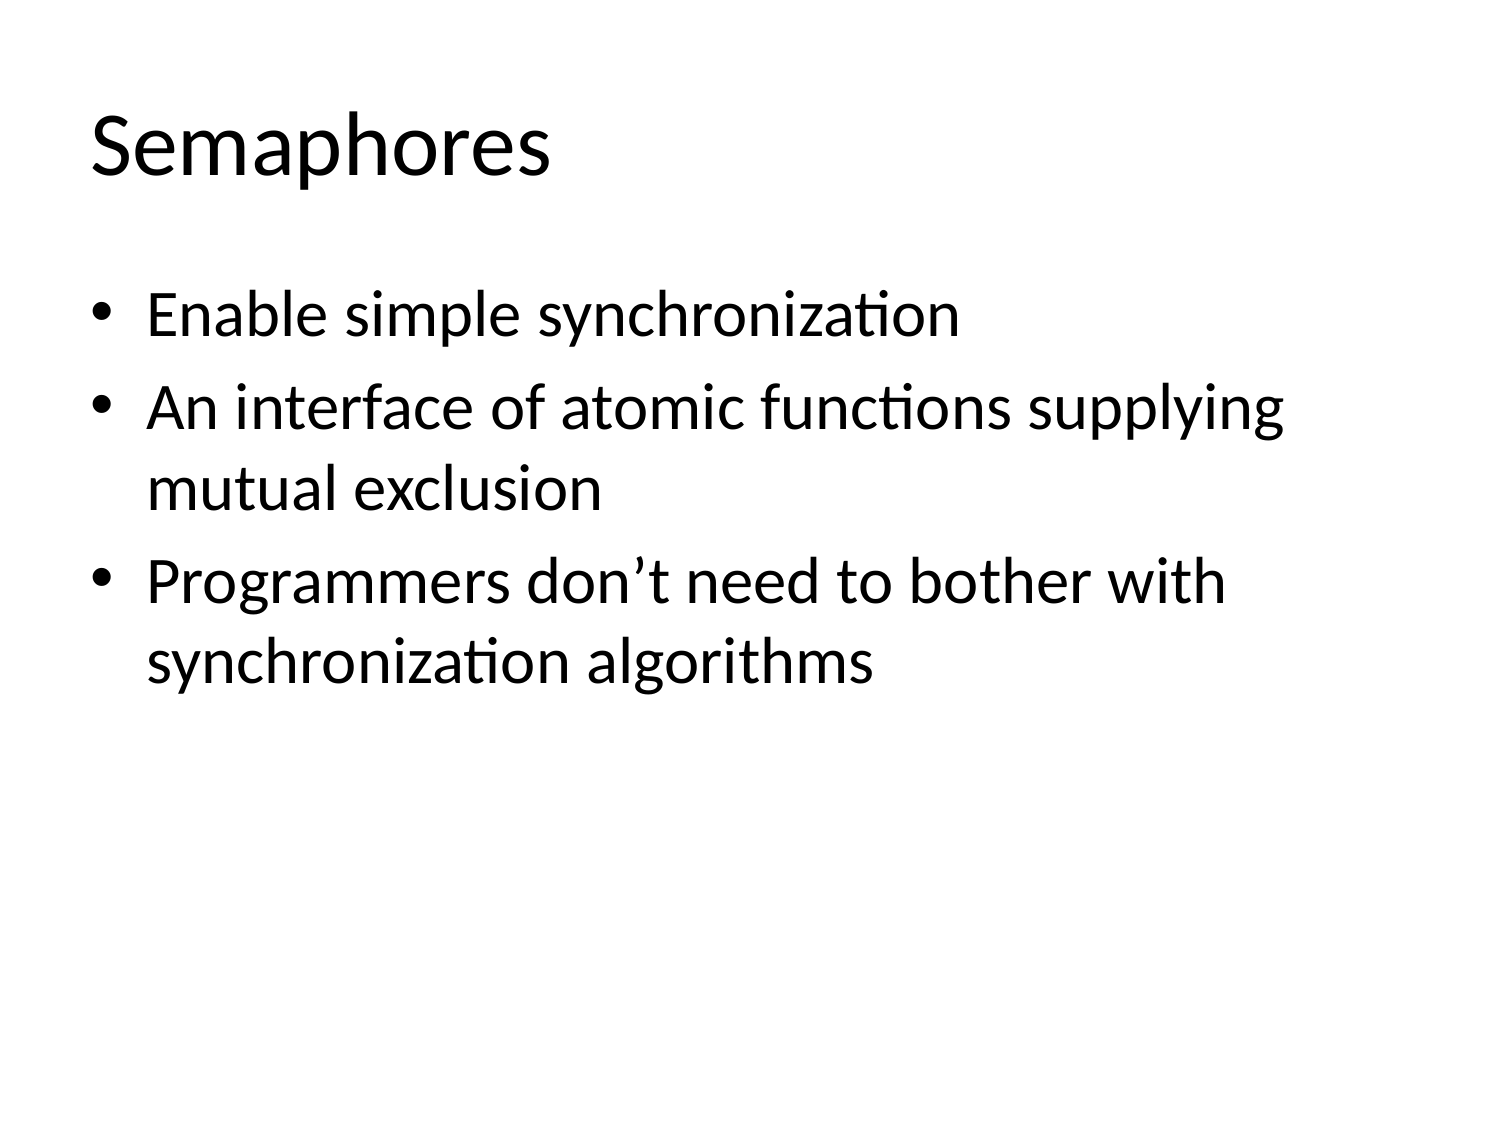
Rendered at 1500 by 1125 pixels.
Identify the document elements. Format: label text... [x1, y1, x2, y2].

title Semaphores [74, 44, 1426, 233]
list Enable simple synchronization An interface of atomic functions supplying mutual exclusion Programmers don’t need to bother with synchronization algorithms [74, 262, 1426, 1006]
